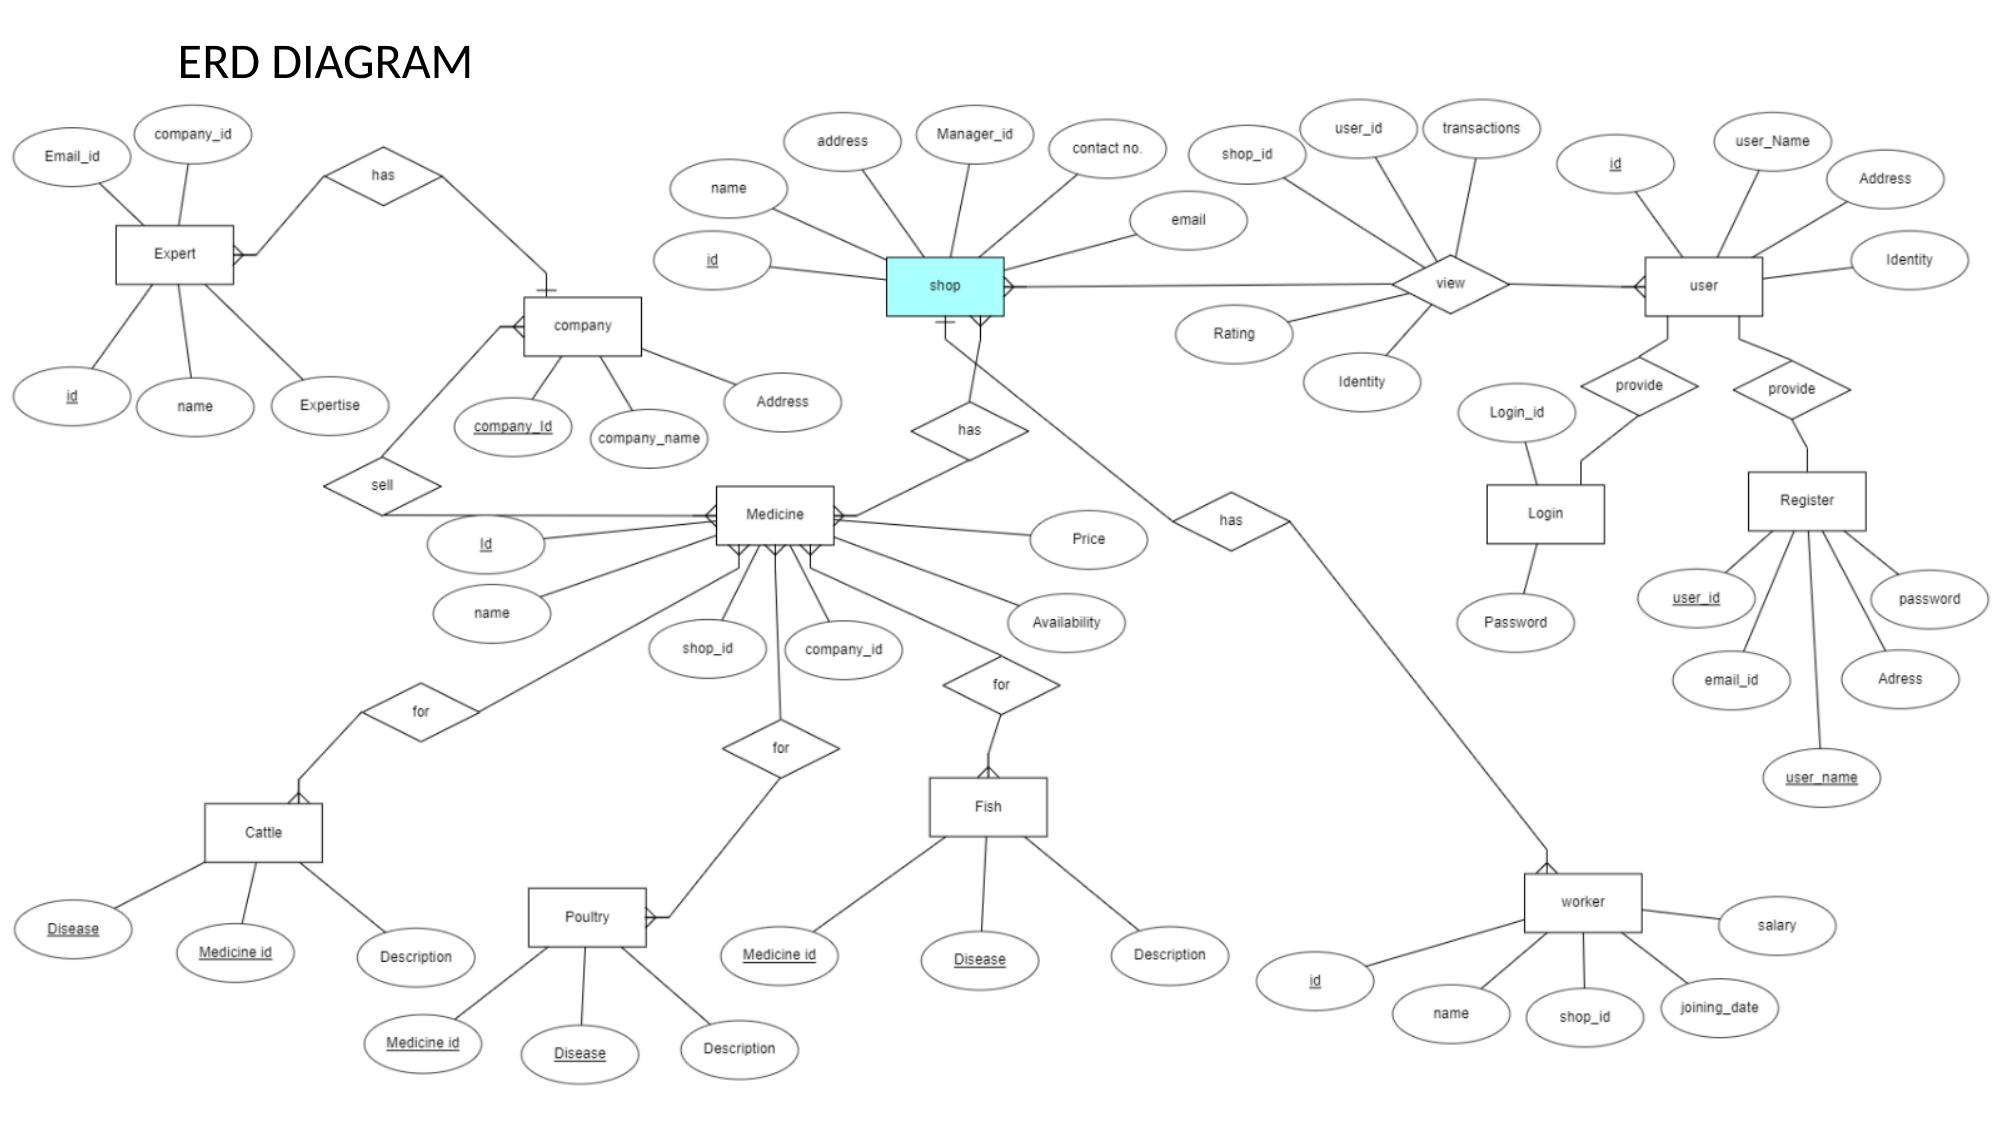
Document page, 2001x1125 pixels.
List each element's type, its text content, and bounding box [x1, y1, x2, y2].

picture [8, 96, 1992, 1096]
text_box ERD DIAGRAM [162, 20, 550, 96]
